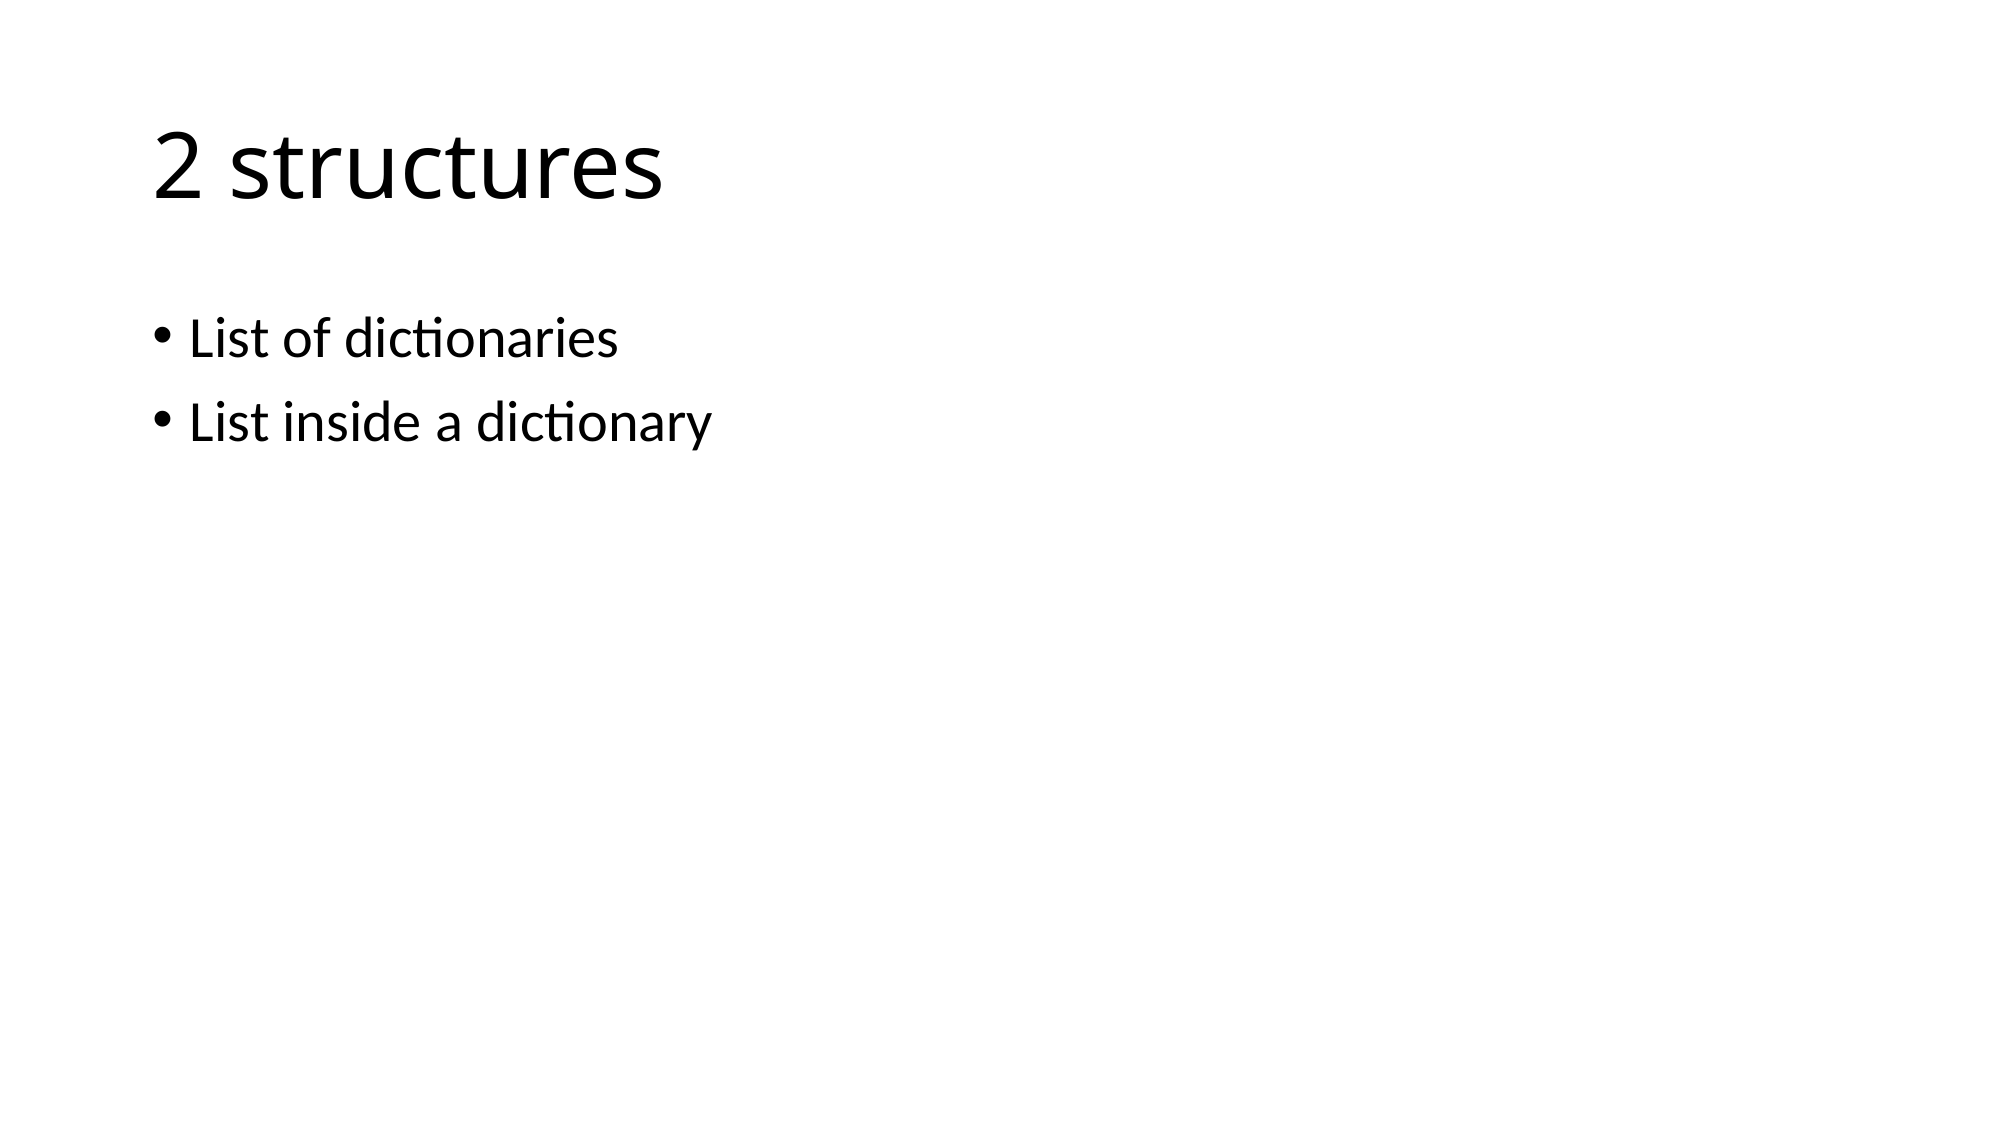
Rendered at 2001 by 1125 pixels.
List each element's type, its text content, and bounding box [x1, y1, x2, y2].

title 2 structures [137, 59, 1863, 278]
list List of dictionaries List inside a dictionary [137, 299, 1863, 1014]
